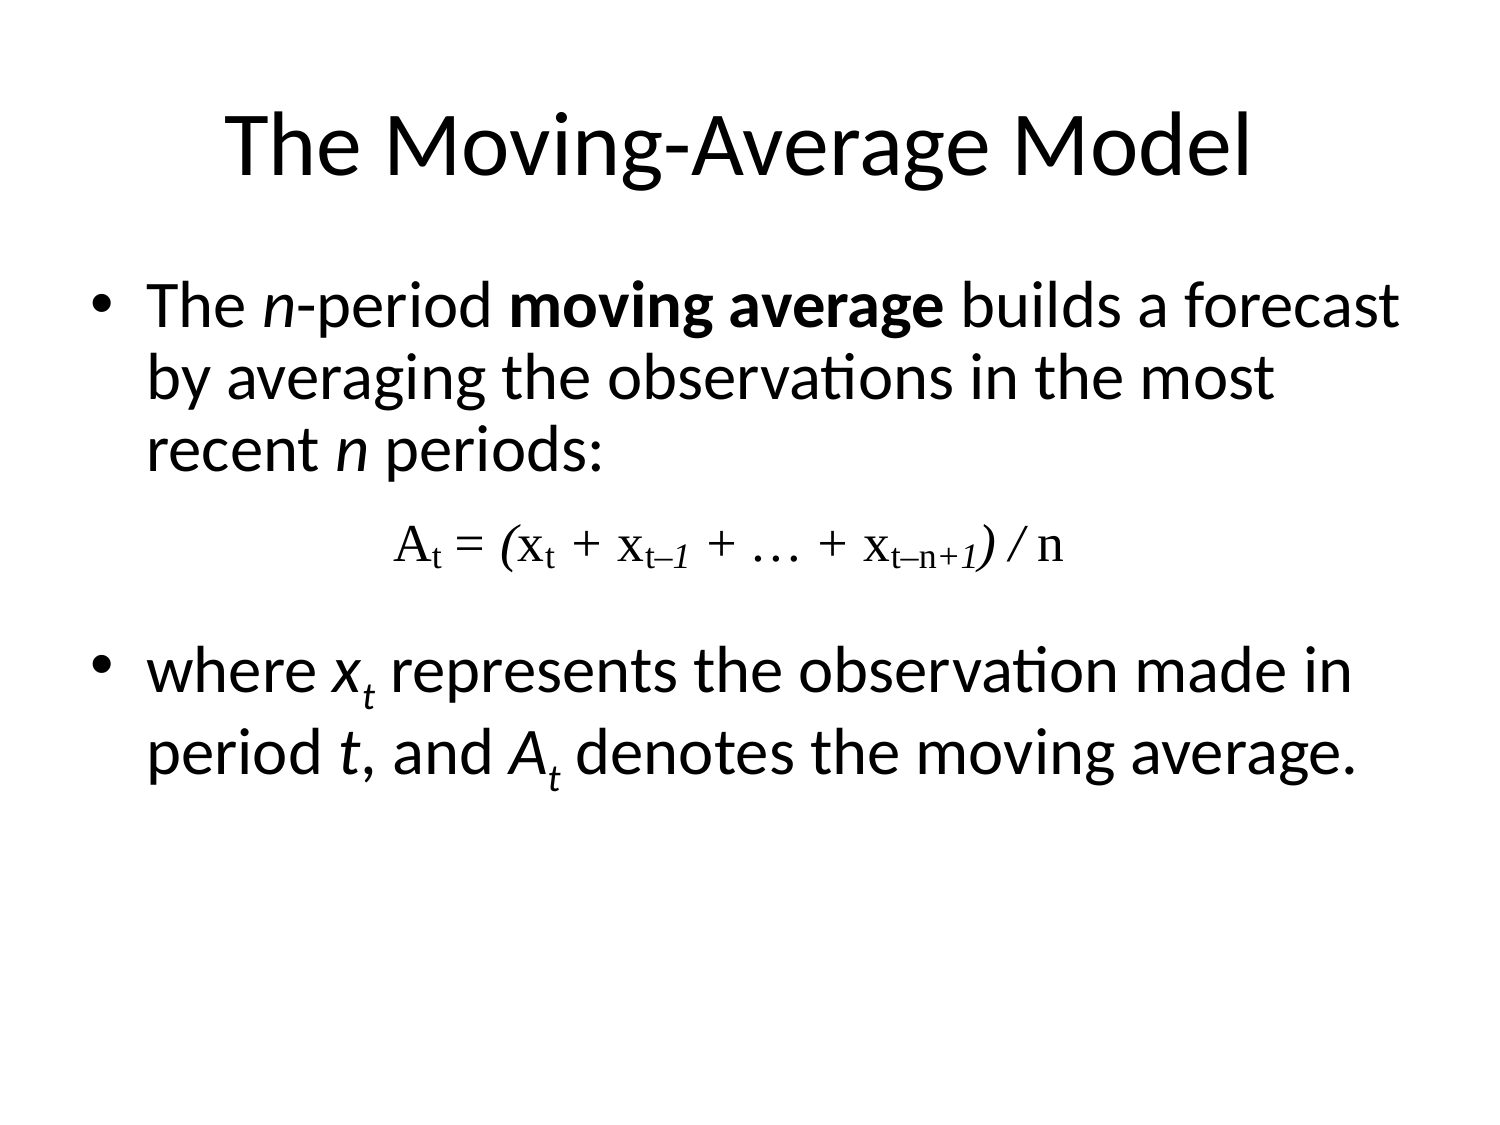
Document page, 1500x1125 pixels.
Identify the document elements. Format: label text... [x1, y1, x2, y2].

list The n-period moving average builds a forecast by averaging the observations in the most recent n periods: where xt represents the observation made in period t, and At denotes the moving average. [75, 262, 1425, 1005]
title The Moving-Average Model [75, 45, 1425, 233]
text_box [392, 512, 1108, 602]
